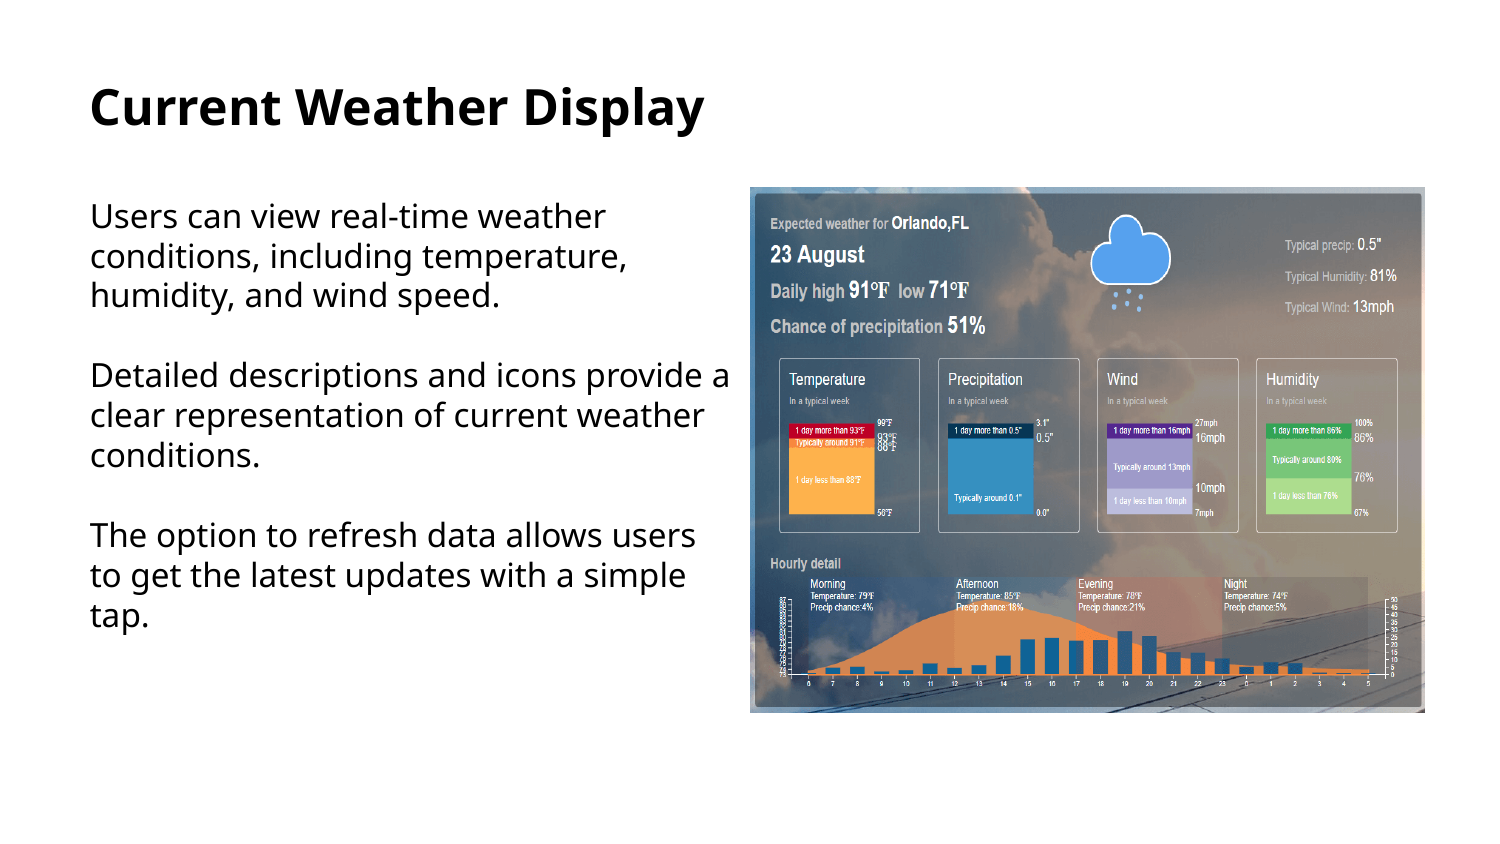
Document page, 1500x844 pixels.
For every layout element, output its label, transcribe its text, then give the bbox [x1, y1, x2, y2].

picture [749, 187, 1425, 713]
text_box Current Weather Display [74, 37, 1425, 173]
text_box Users can view real-time weather conditions, including temperature, humidity, and wind speed. Detailed descriptions and icons provide a clear representation of current weather conditions. The option to refresh data allows users to get the latest updates with a simple tap. [74, 187, 749, 713]
